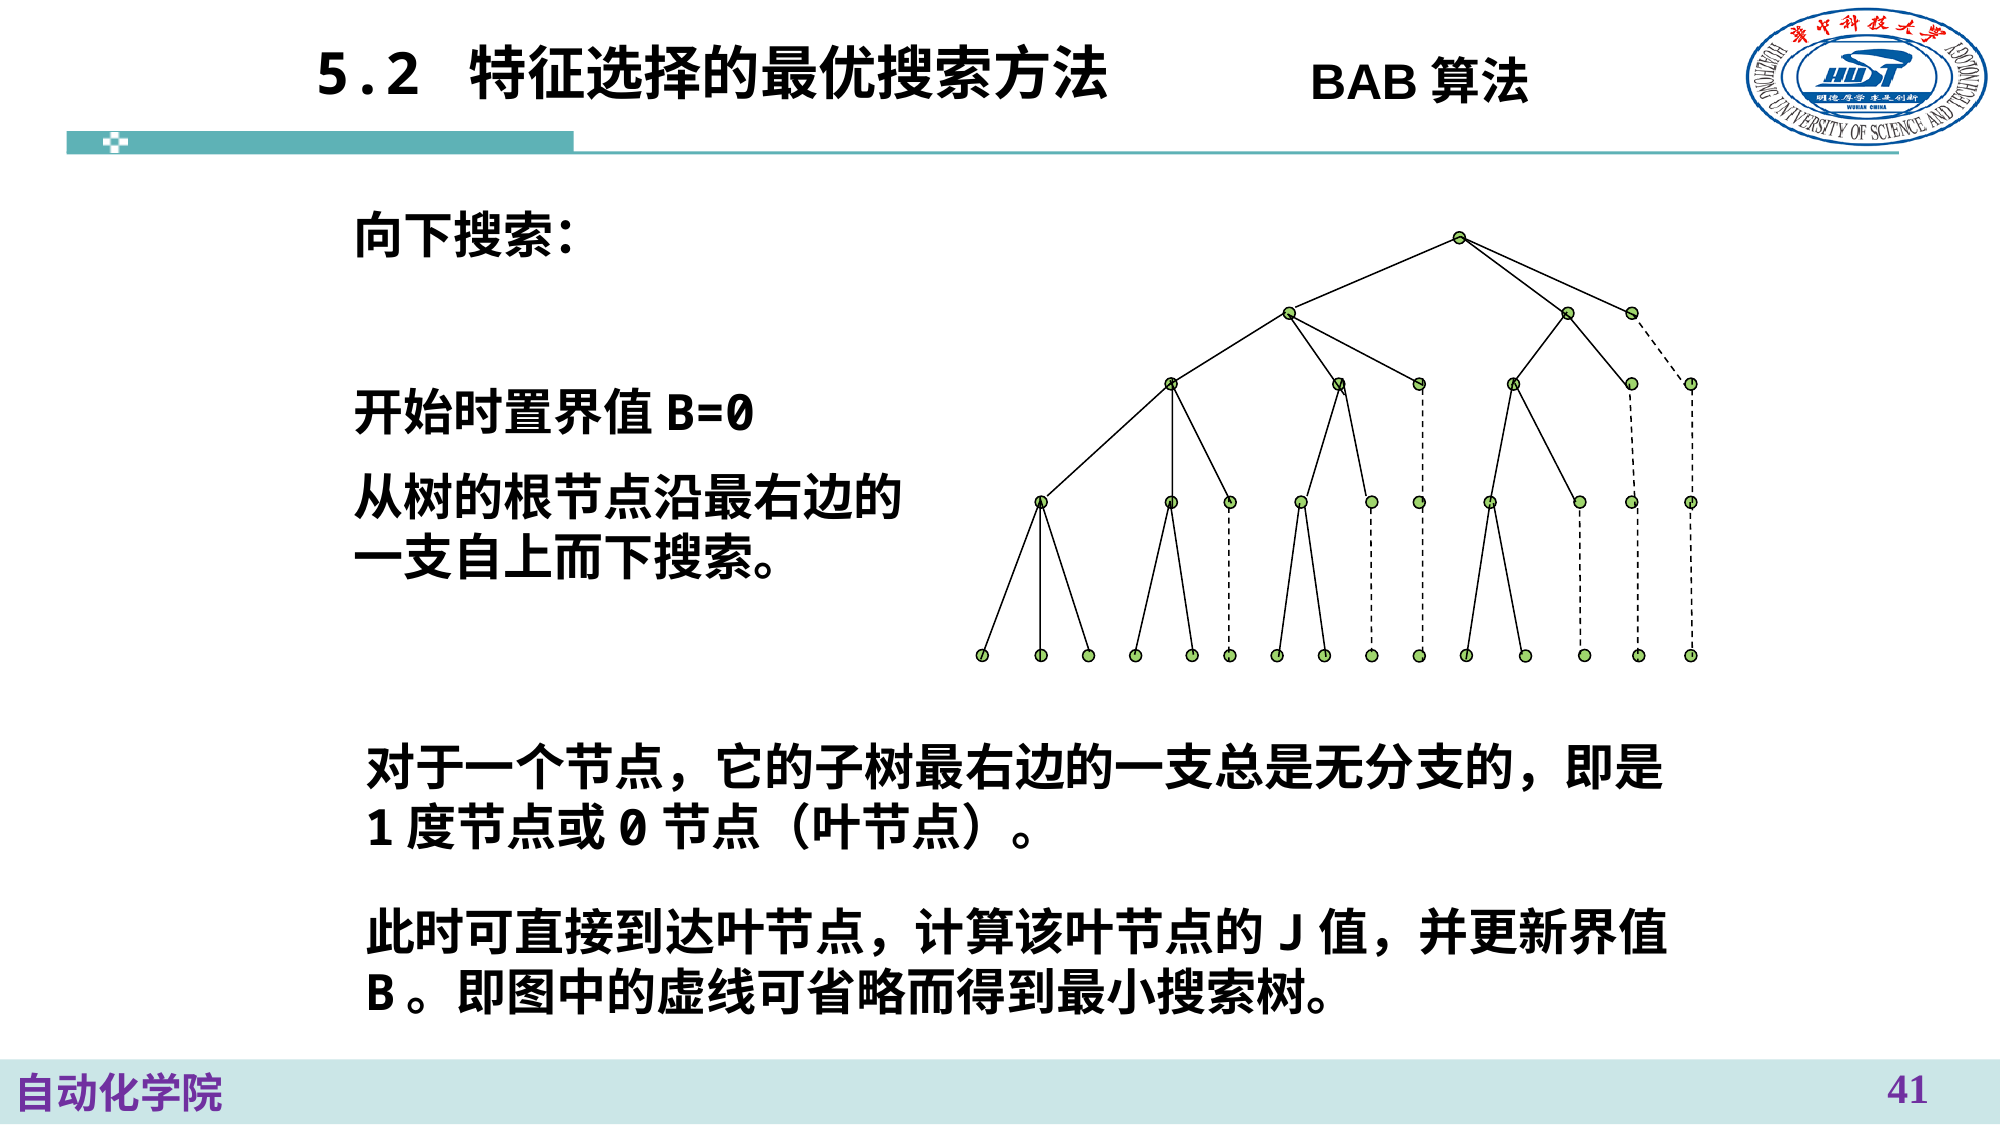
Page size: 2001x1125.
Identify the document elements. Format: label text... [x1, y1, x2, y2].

text_box 对于一个节点，它的子树最右边的一支总是无分支的，即是1度节点或0节点（叶节点）。 [350, 727, 1686, 863]
slide_number 41 [1816, 1054, 2000, 1114]
picture [1742, 7, 1993, 148]
text_box 向下搜索： [338, 196, 977, 272]
text_box 此时可直接到达叶节点，计算该叶节点的J值，并更新界值B。即图中的虚线可省略而得到最小搜索树。 [350, 893, 1709, 1028]
title 5.2 特征选择的最优搜索方法 [299, 24, 1313, 118]
text_box 开始时置界值B=0 从树的根节点沿最右边的一支自上而下搜索。 [338, 373, 965, 594]
text_box BAB算法 [1313, 42, 1579, 118]
picture [103, 132, 128, 153]
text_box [975, 231, 1698, 663]
